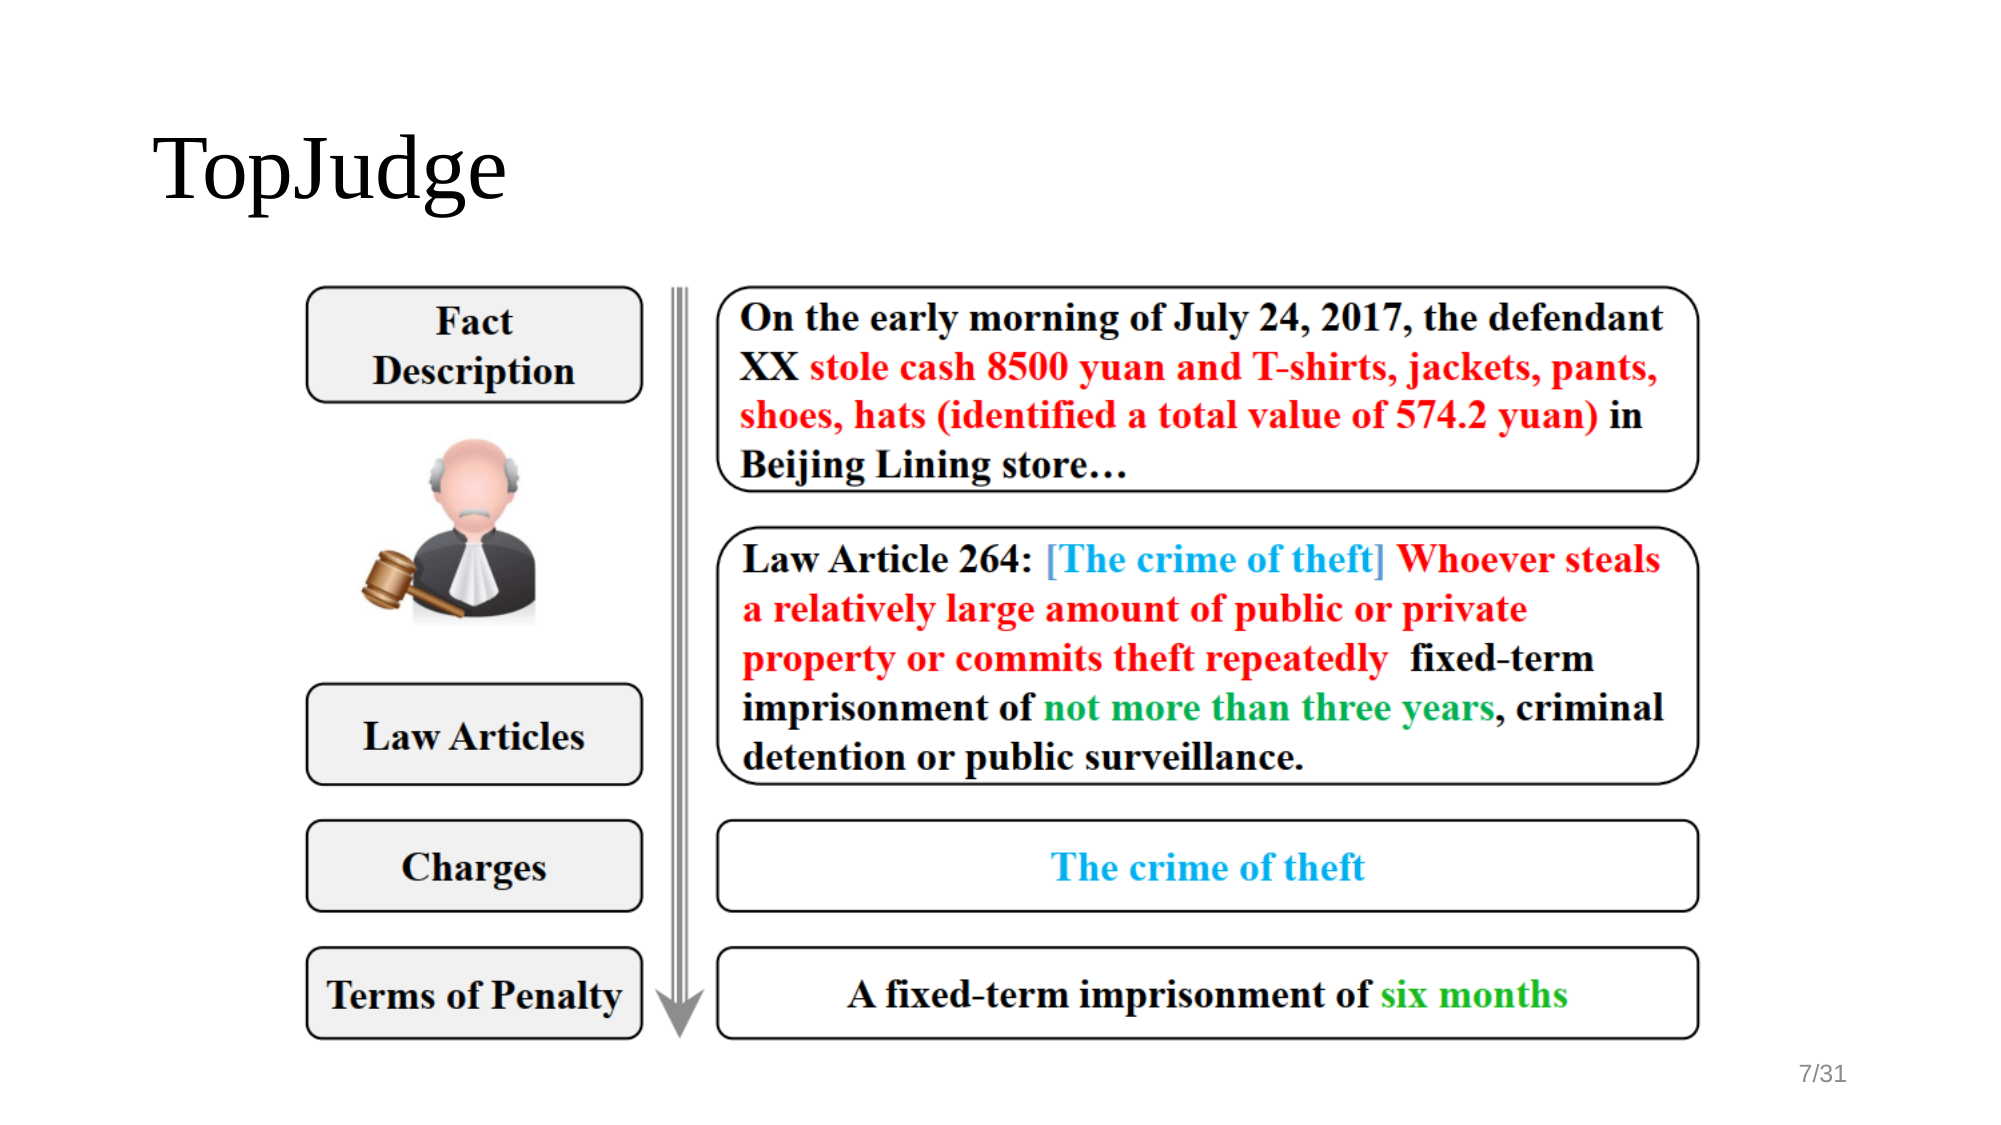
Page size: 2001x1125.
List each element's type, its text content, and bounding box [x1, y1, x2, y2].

title TopJudge [137, 59, 1863, 278]
slide_number 7/31 [1412, 1042, 1863, 1103]
picture [270, 240, 1730, 1065]
